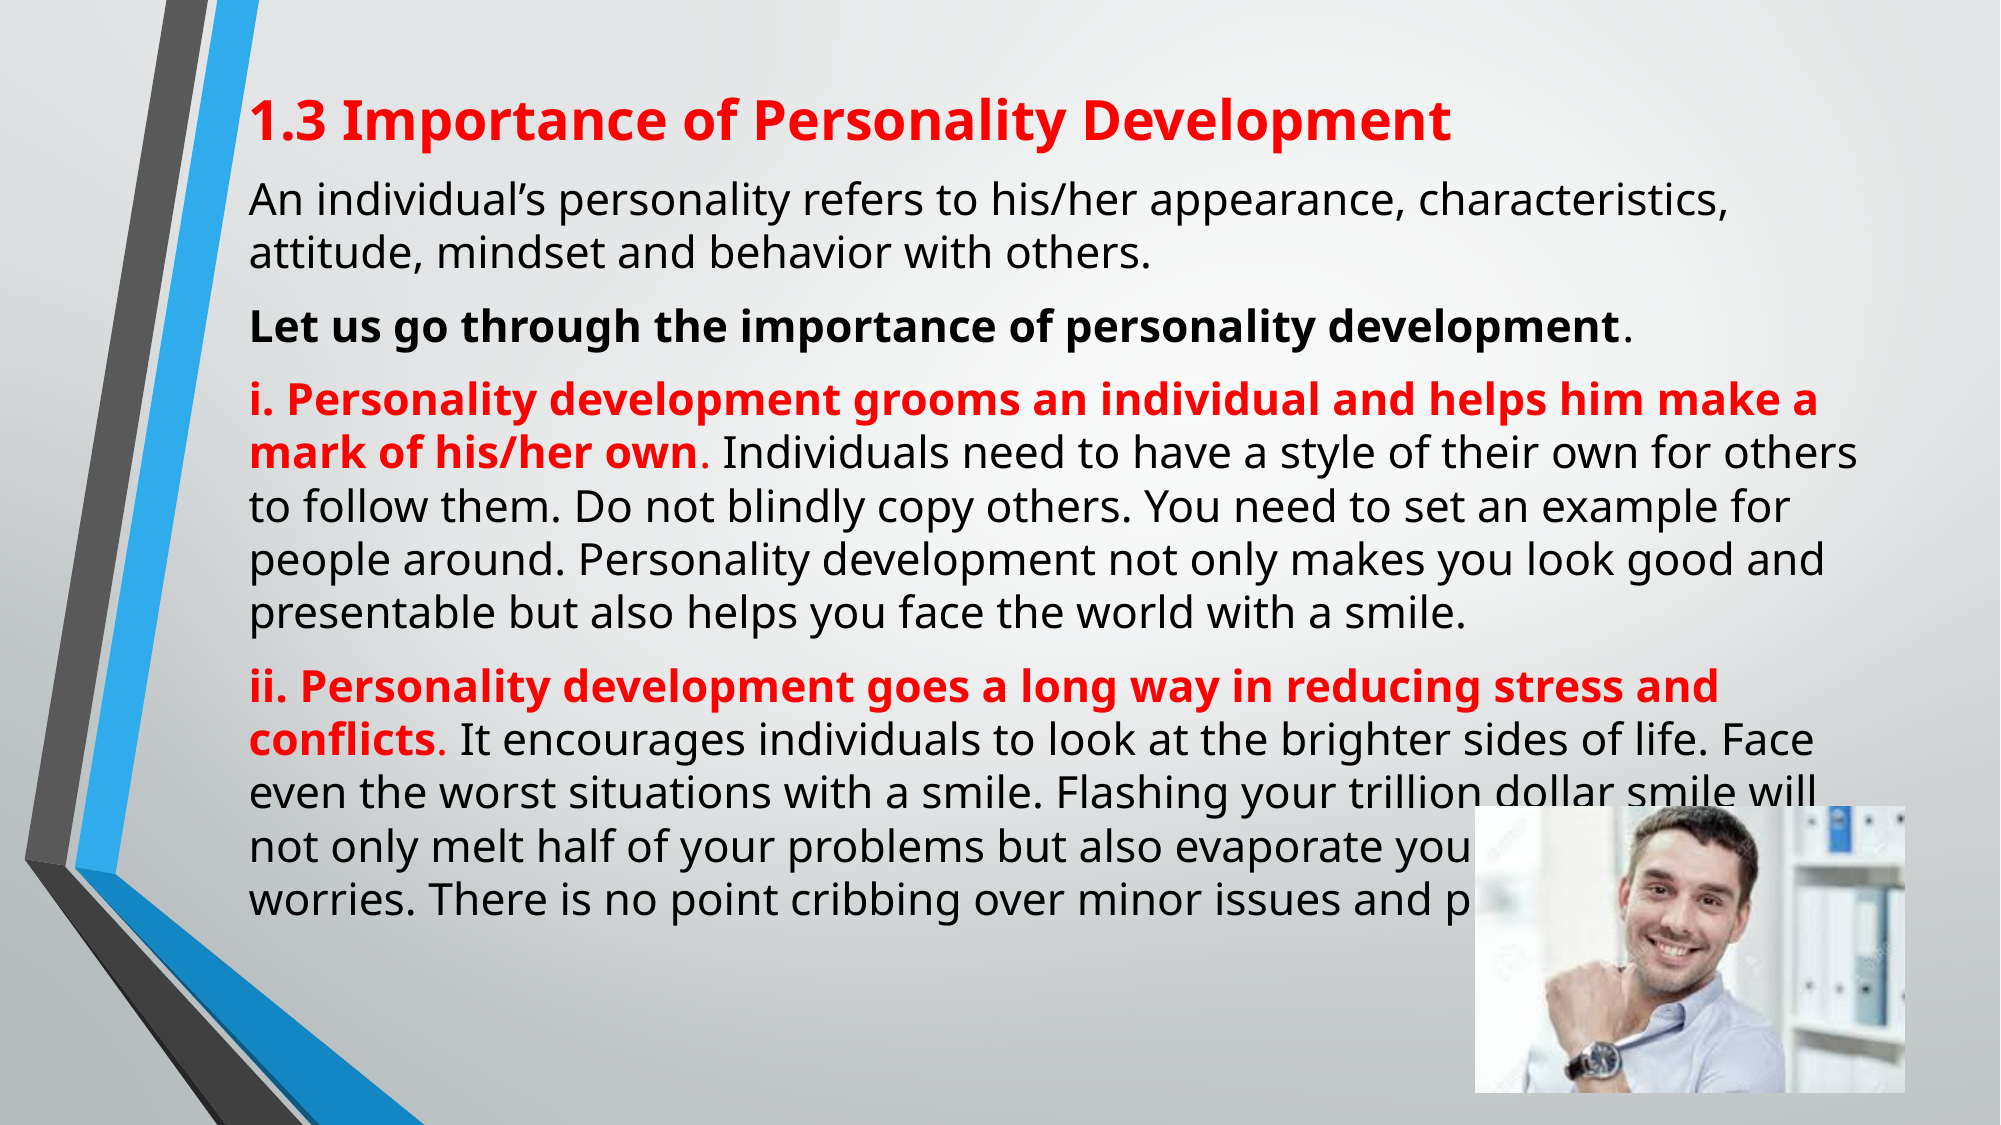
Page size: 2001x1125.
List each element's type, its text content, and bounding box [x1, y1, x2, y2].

picture [1474, 806, 1905, 1094]
list 1.3 Importance of Personality Development An individual’s personality refers to his/her appearance, characteristics, attitude, mindset and behavior with others. Let us go through the importance of personality development. i. Personality development grooms an individual and helps him make a mark of his/her own. Individuals need to have a style of their own for others to follow them. Do not blindly copy others. You need to set an example for people around. Personality development not only makes you look good and presentable but also helps you face the world with a smile. ii. Personality development goes a long way in reducing stress and conflicts. It encourages individuals to look at the brighter sides of life. Face even the worst situations with a smile. Flashing your trillion dollar smile will not only melt half of your problems but also evaporate your stress and worries. There is no point cribbing over minor issues and problems. [233, 77, 1877, 938]
